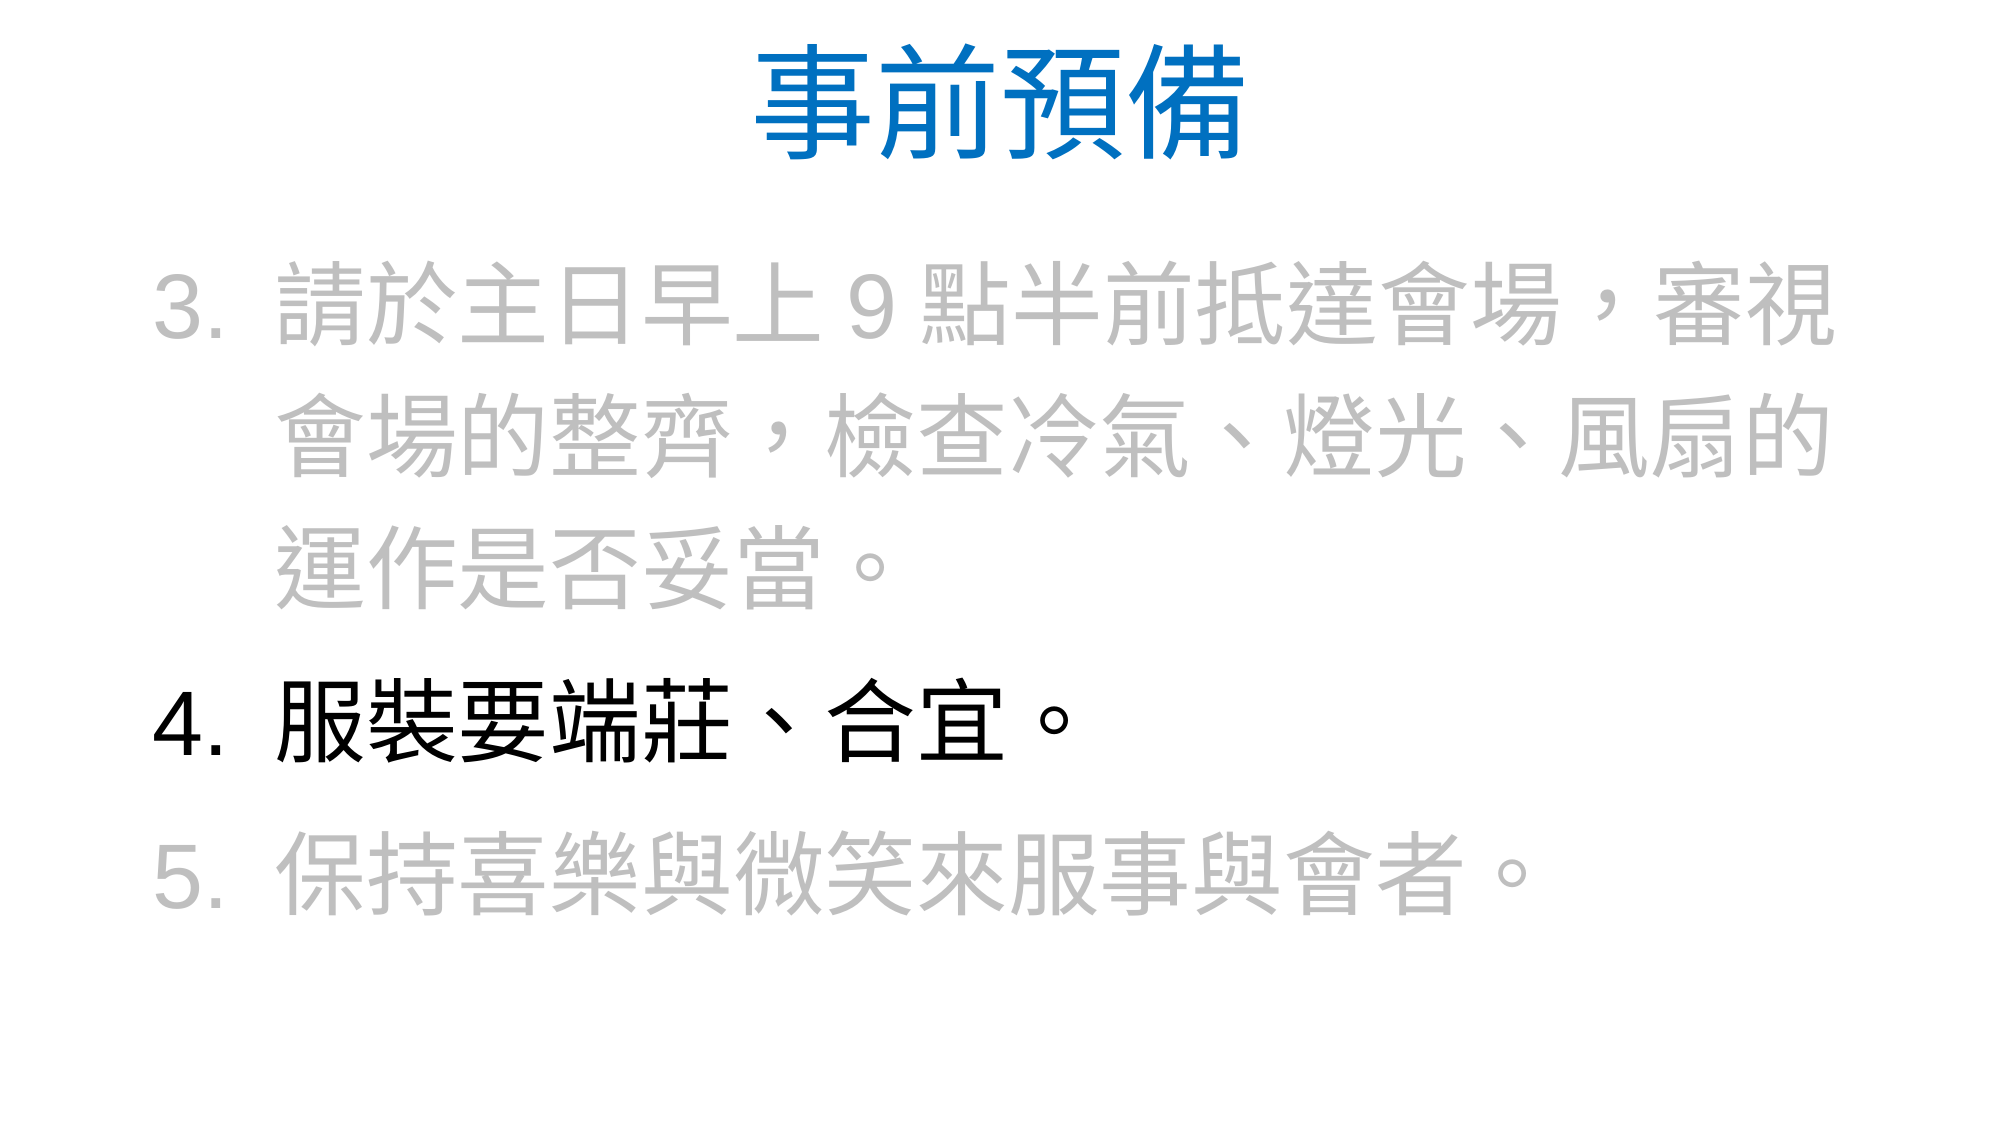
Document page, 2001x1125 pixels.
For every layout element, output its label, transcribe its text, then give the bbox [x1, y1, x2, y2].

title 事前預備 [137, 0, 1863, 217]
list 請於主日早上9點半前抵達會場，審視會場的整齊，檢查冷氣、燈光、風扇的運作是否妥當。 服裝要端莊、合宜。 保持喜樂與微笑來服事與會者。 [137, 217, 1863, 1086]
